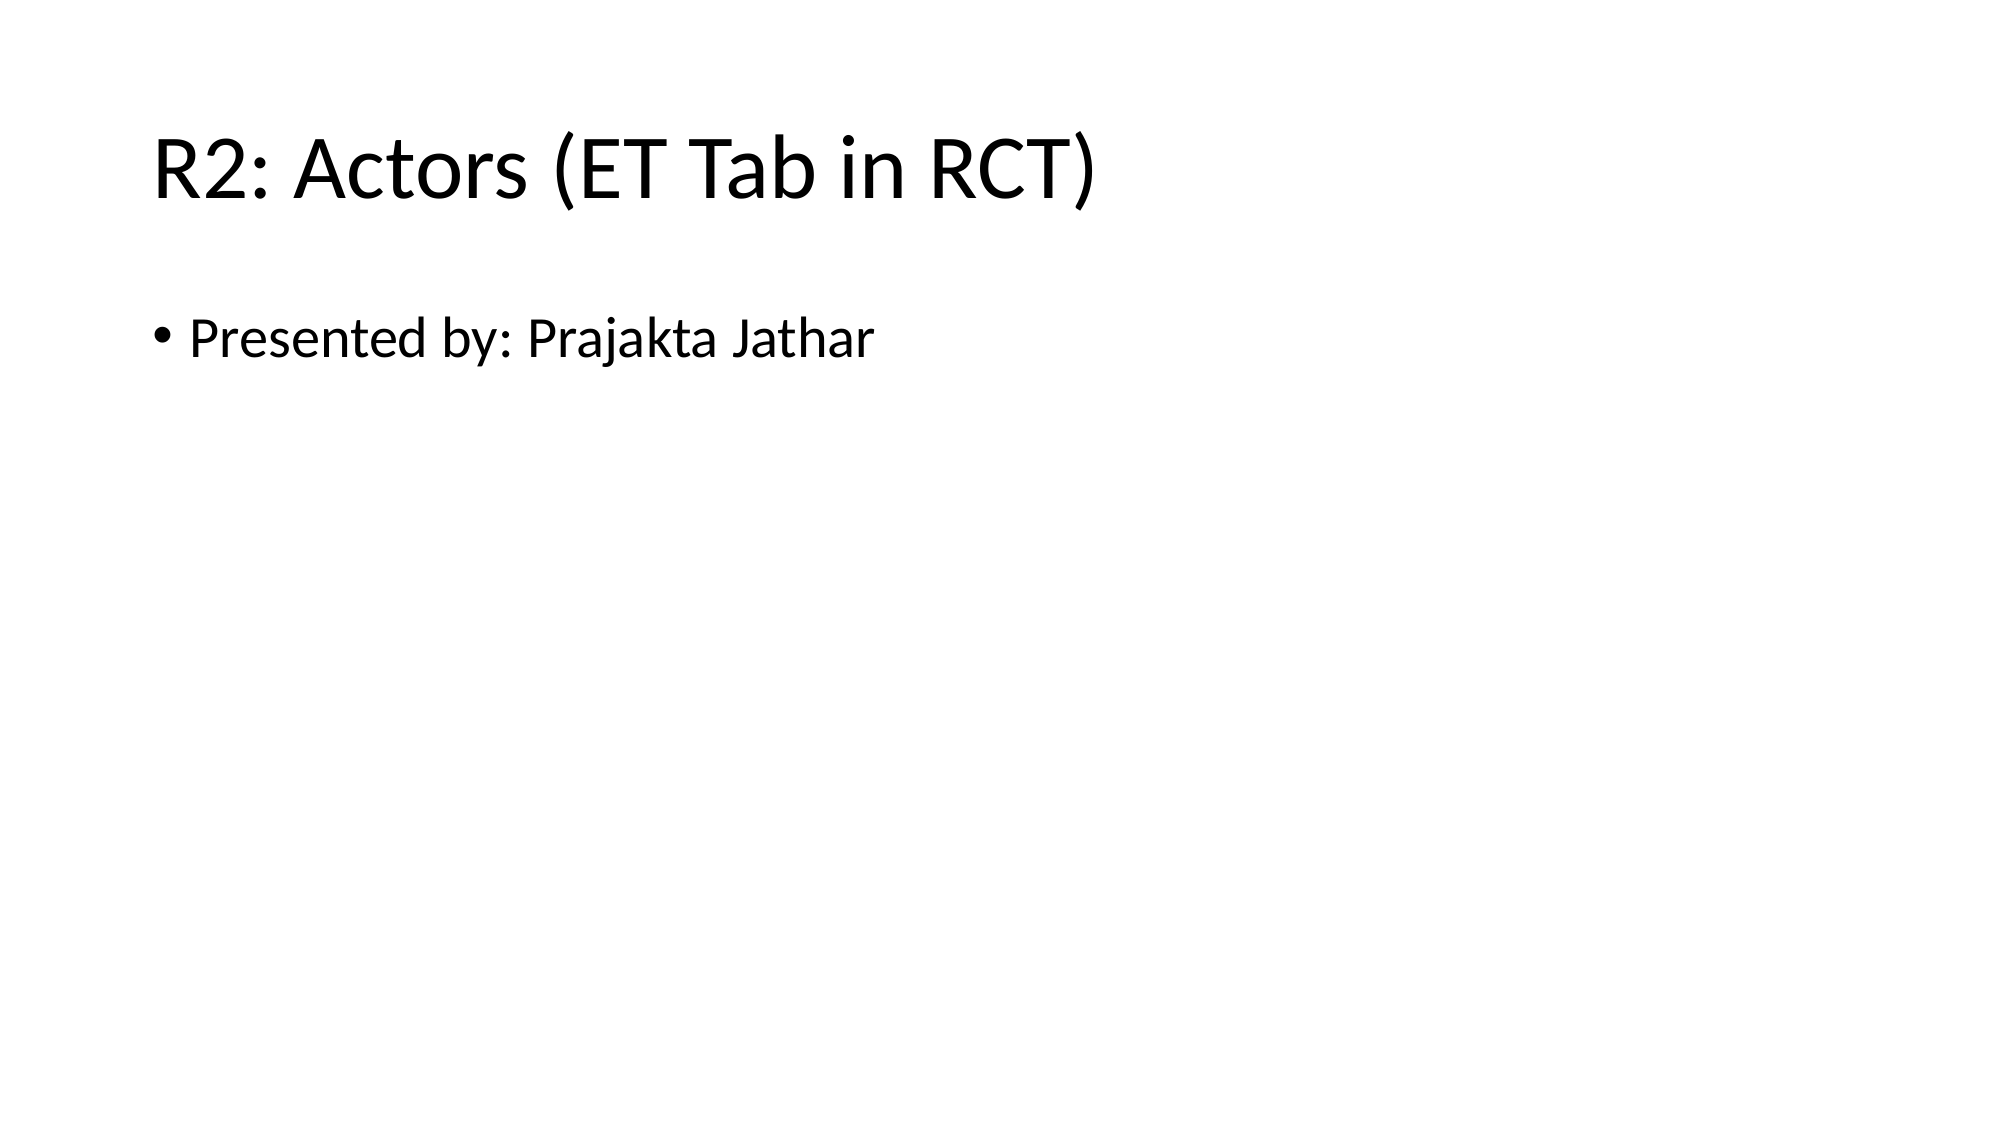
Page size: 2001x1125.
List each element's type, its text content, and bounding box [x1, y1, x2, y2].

title R2: Actors (ET Tab in RCT) [137, 59, 1863, 278]
list Presented by: Prajakta Jathar [137, 299, 1863, 1014]
